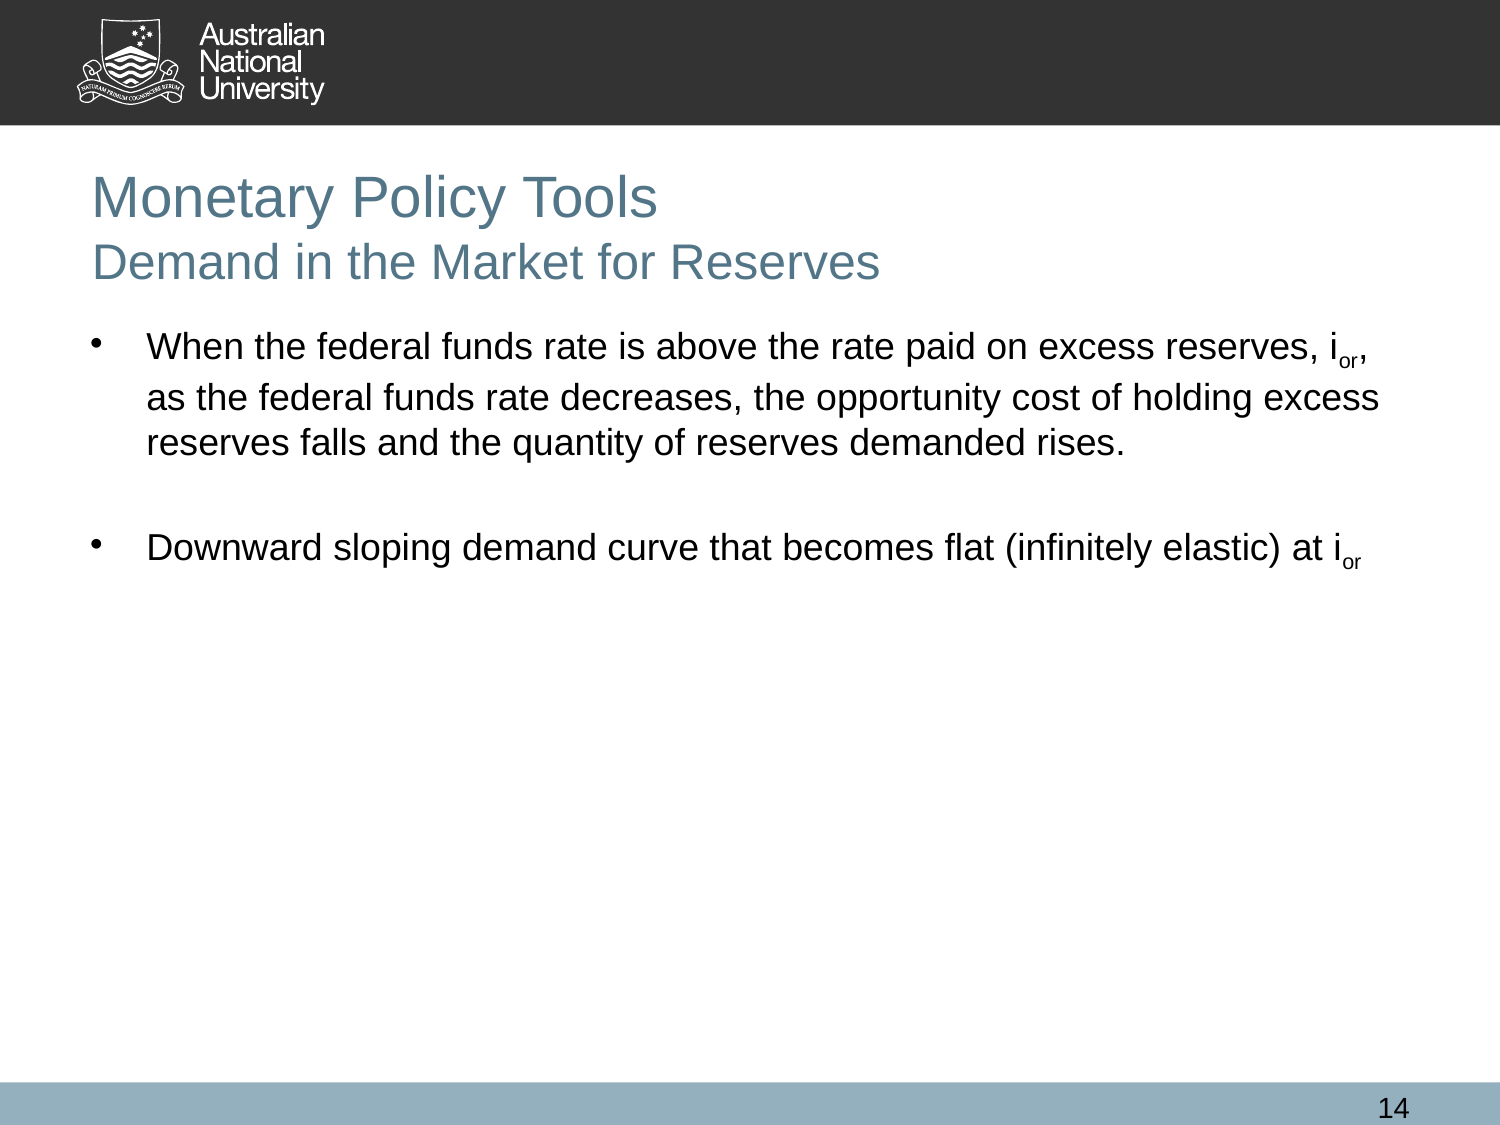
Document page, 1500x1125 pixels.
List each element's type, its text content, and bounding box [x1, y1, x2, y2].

title Monetary Policy Tools Demand in the Market for Reserves [76, 125, 1427, 313]
list When the federal funds rate is above the rate paid on excess reserves, ior, as the federal funds rate decreases, the opportunity cost of holding excess reserves falls and the quantity of reserves demanded rises. Downward sloping demand curve that becomes flat (infinitely elastic) at ior [75, 314, 1425, 1005]
slide_number 14 [1328, 1082, 1425, 1118]
